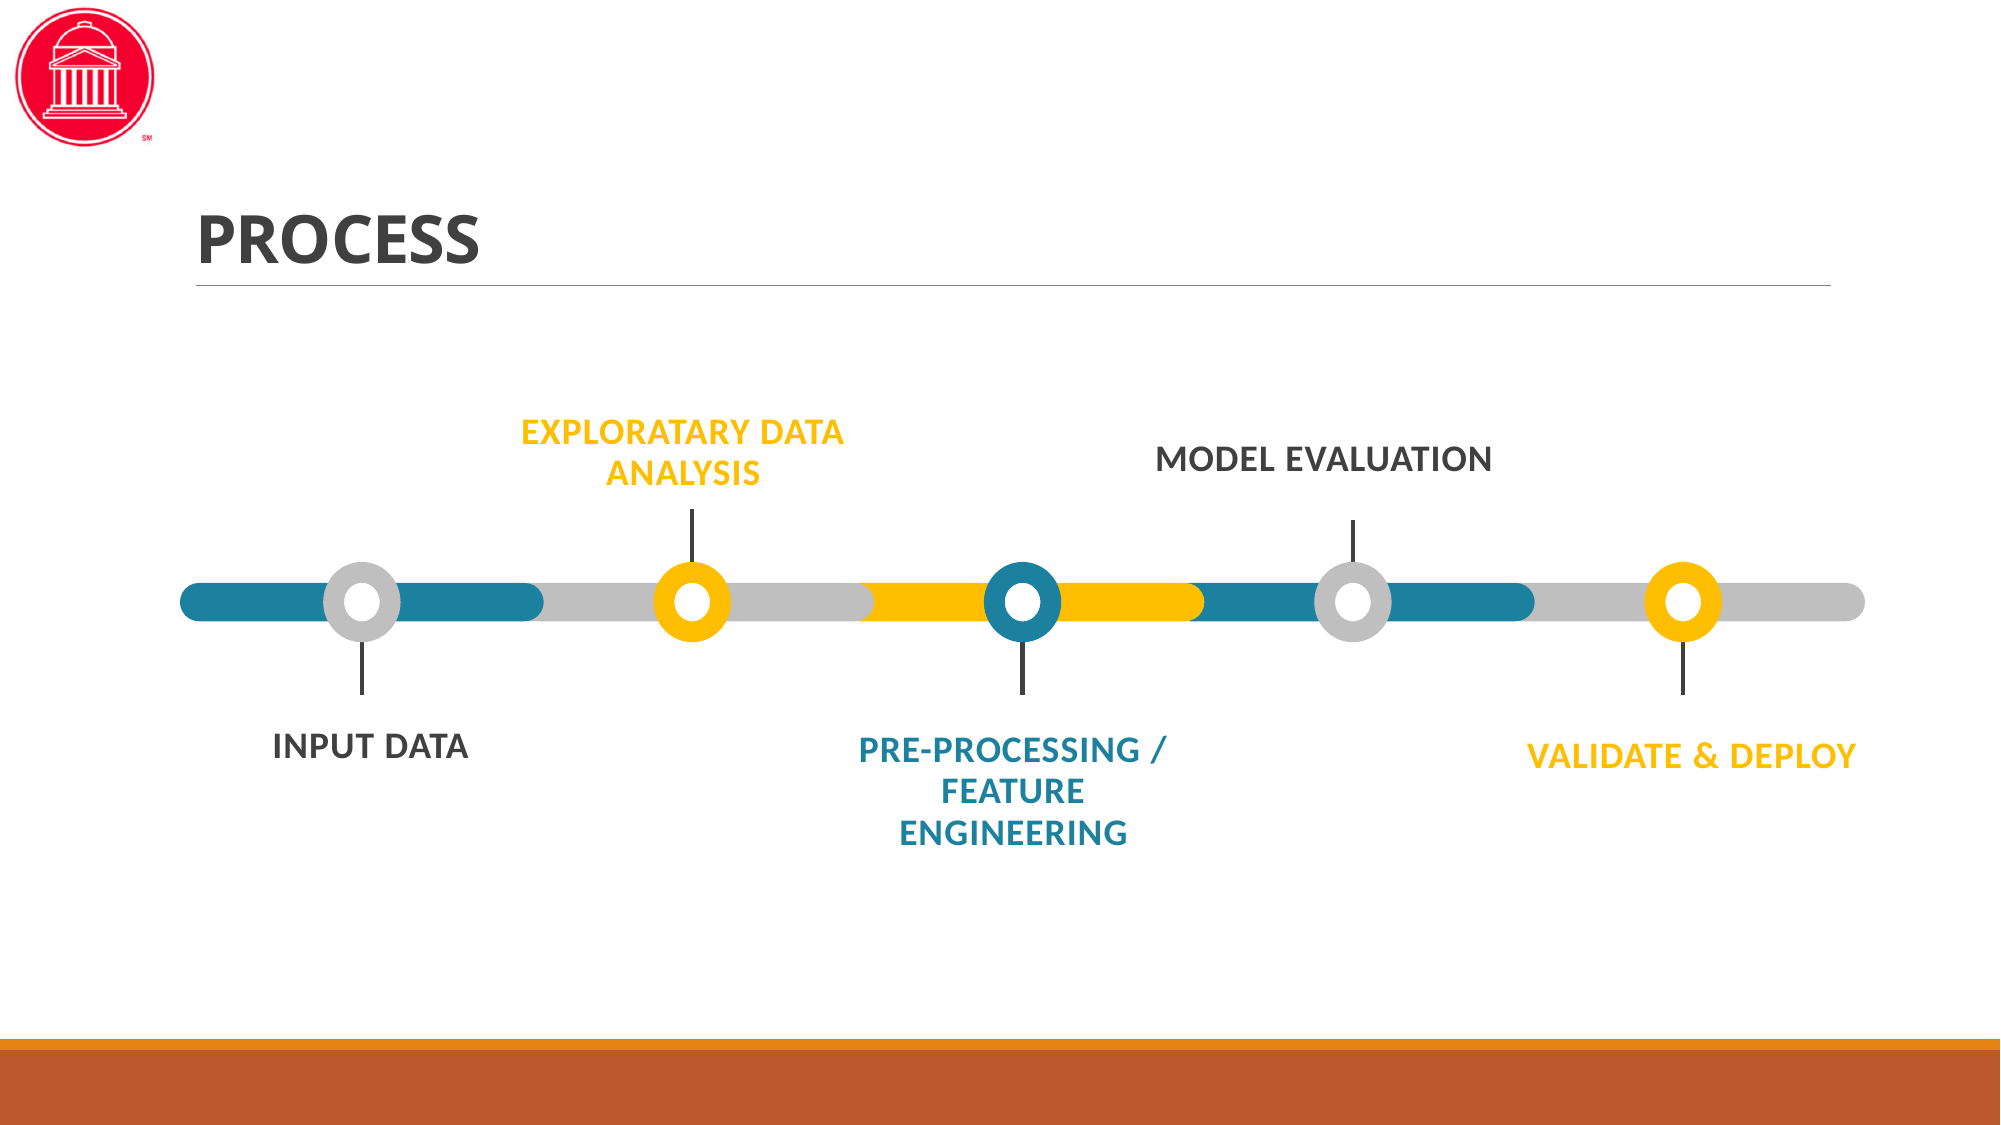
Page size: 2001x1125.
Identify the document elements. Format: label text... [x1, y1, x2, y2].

title PROCESS [180, 47, 1830, 268]
picture [11, 2, 158, 150]
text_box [179, 268, 1866, 936]
